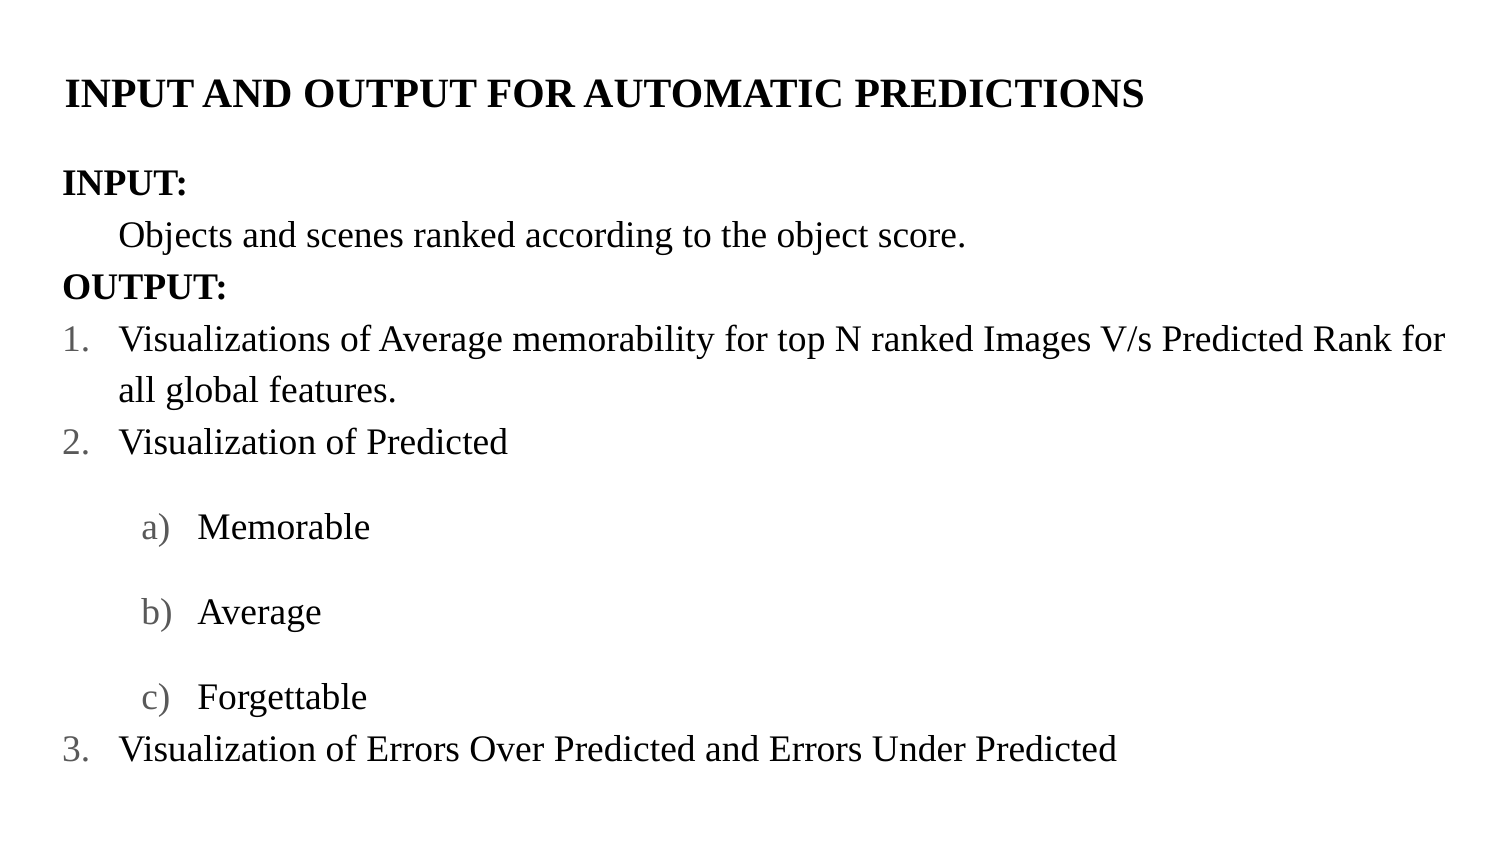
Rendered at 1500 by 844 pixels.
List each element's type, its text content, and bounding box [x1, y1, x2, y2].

list INPUT: Objects and scenes ranked according to the object score. OUTPUT: Visualizations of Average memorability for top N ranked Images V/s Predicted Rank for all global features. Visualization of Predicted Memorable Average Forgettable Visualization of Errors Over Predicted and Errors Under Predicted [28, 136, 1477, 789]
title INPUT AND OUTPUT FOR AUTOMATIC PREDICTIONS [49, 51, 1448, 136]
